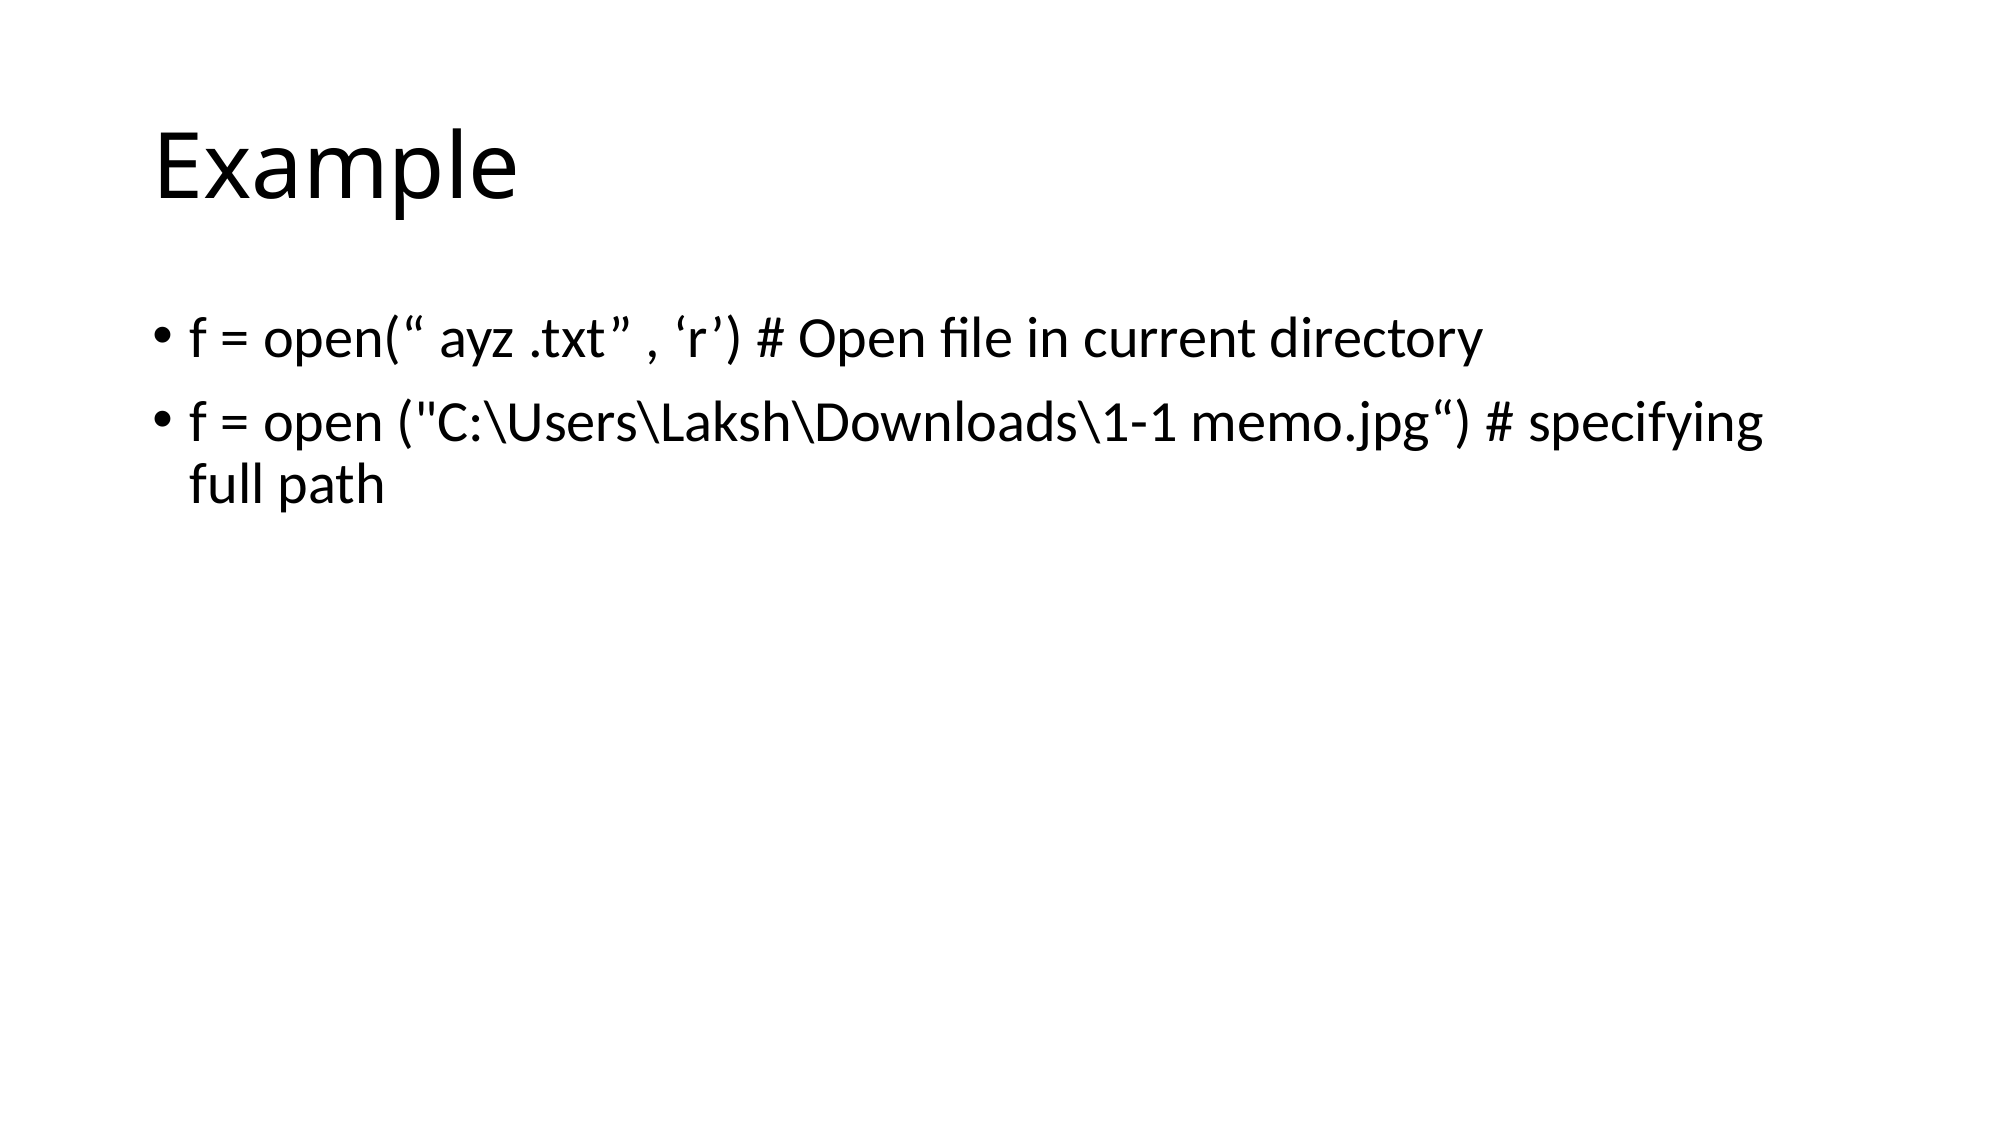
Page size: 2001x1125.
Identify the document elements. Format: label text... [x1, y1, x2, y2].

title Example [137, 59, 1863, 278]
list f = open(“ ayz .txt” , ‘r’) # Open file in current directory f = open ("C:\Users\Laksh\Downloads\1-1 memo.jpg“) # specifying full path [137, 299, 1863, 1014]
